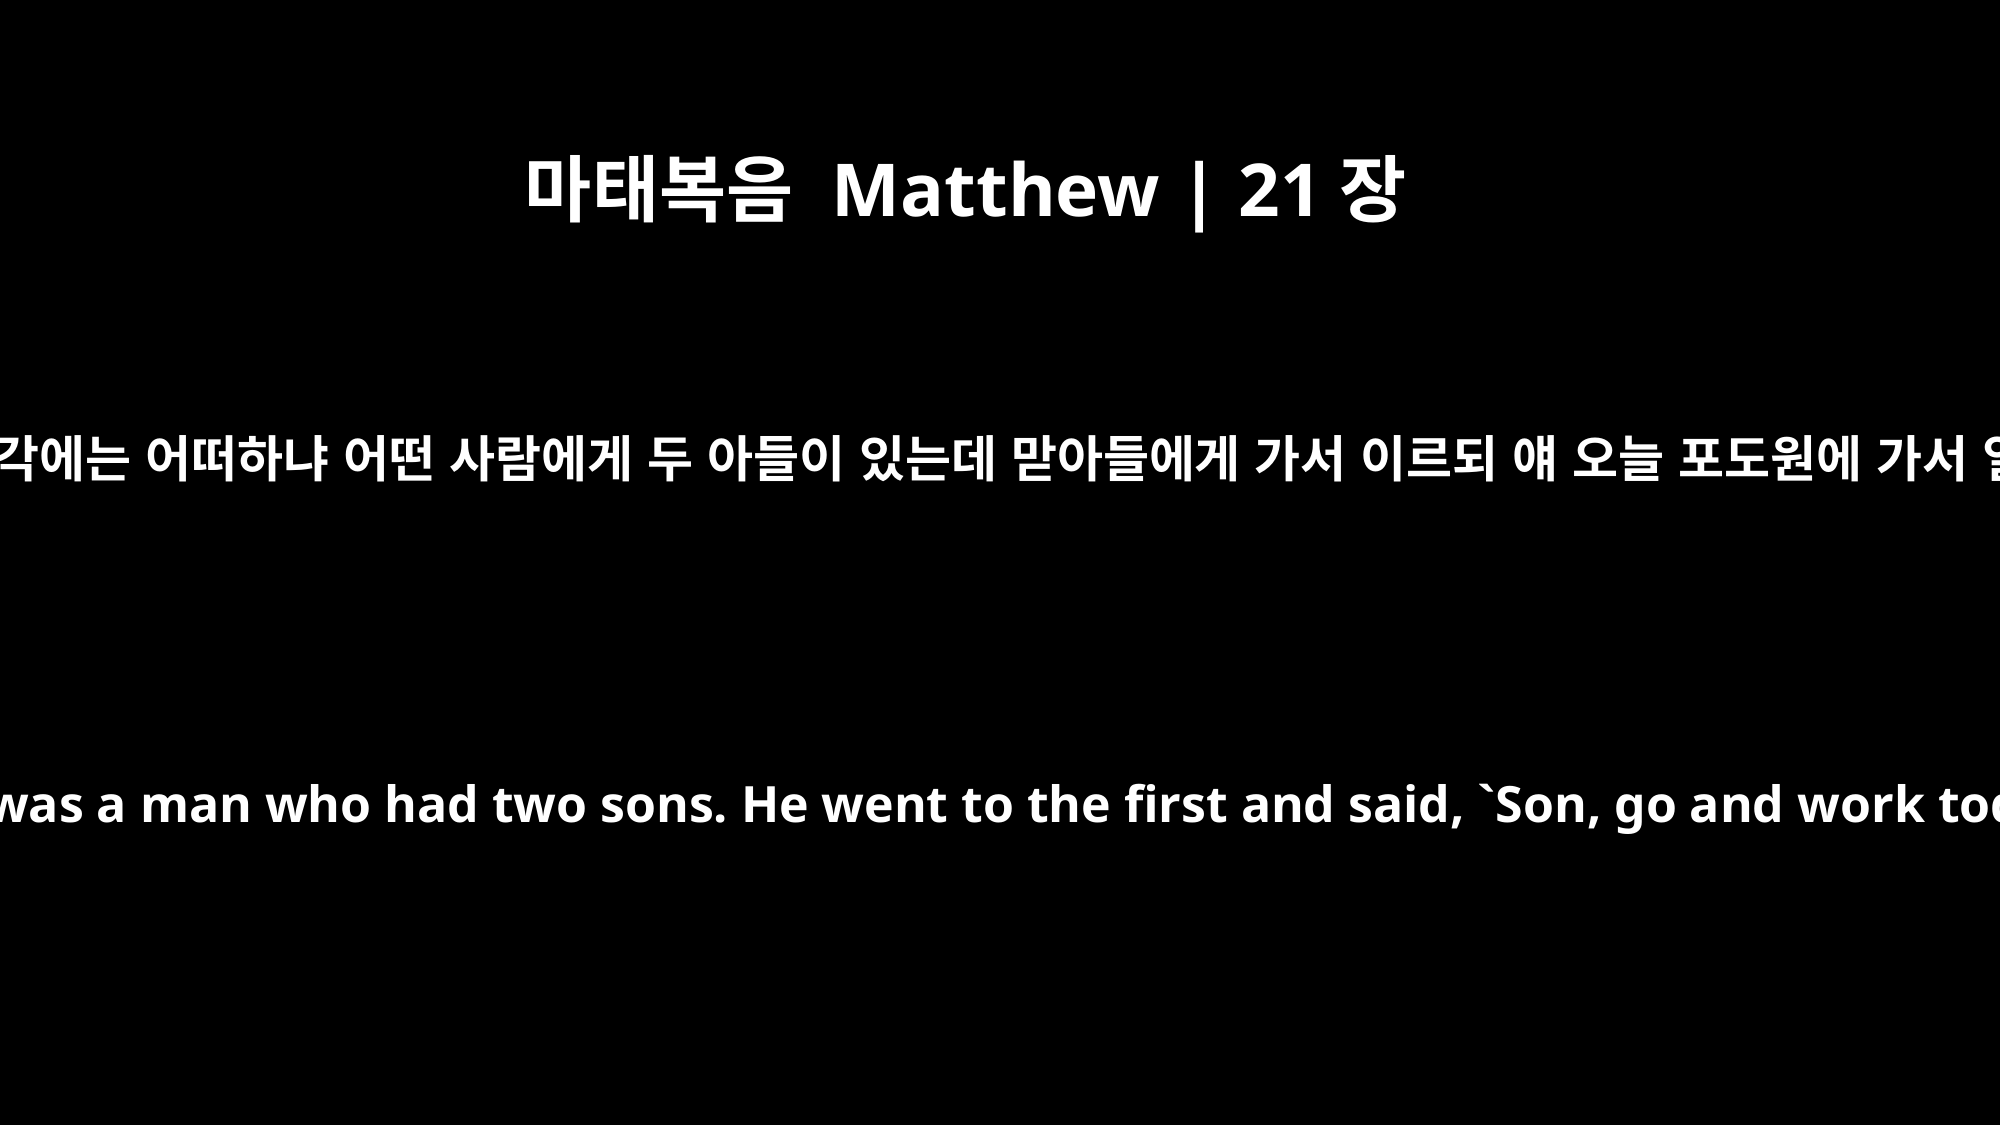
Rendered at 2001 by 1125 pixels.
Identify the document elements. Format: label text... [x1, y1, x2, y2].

text_box 28 그러나 너희 생각에는 어떠하냐 어떤 사람에게 두 아들이 있는데 맏아들에게 가서 이르되 얘 오늘 포도원에 가서 일하라 하니 [0, 359, 2000, 495]
text_box 마태복음 Matthew | 21장 [510, 136, 1422, 239]
text_box "What do you think? There was a man who had two sons. He went to the first and said, `Son, go and work today in the vineyard.' [0, 764, 2000, 840]
